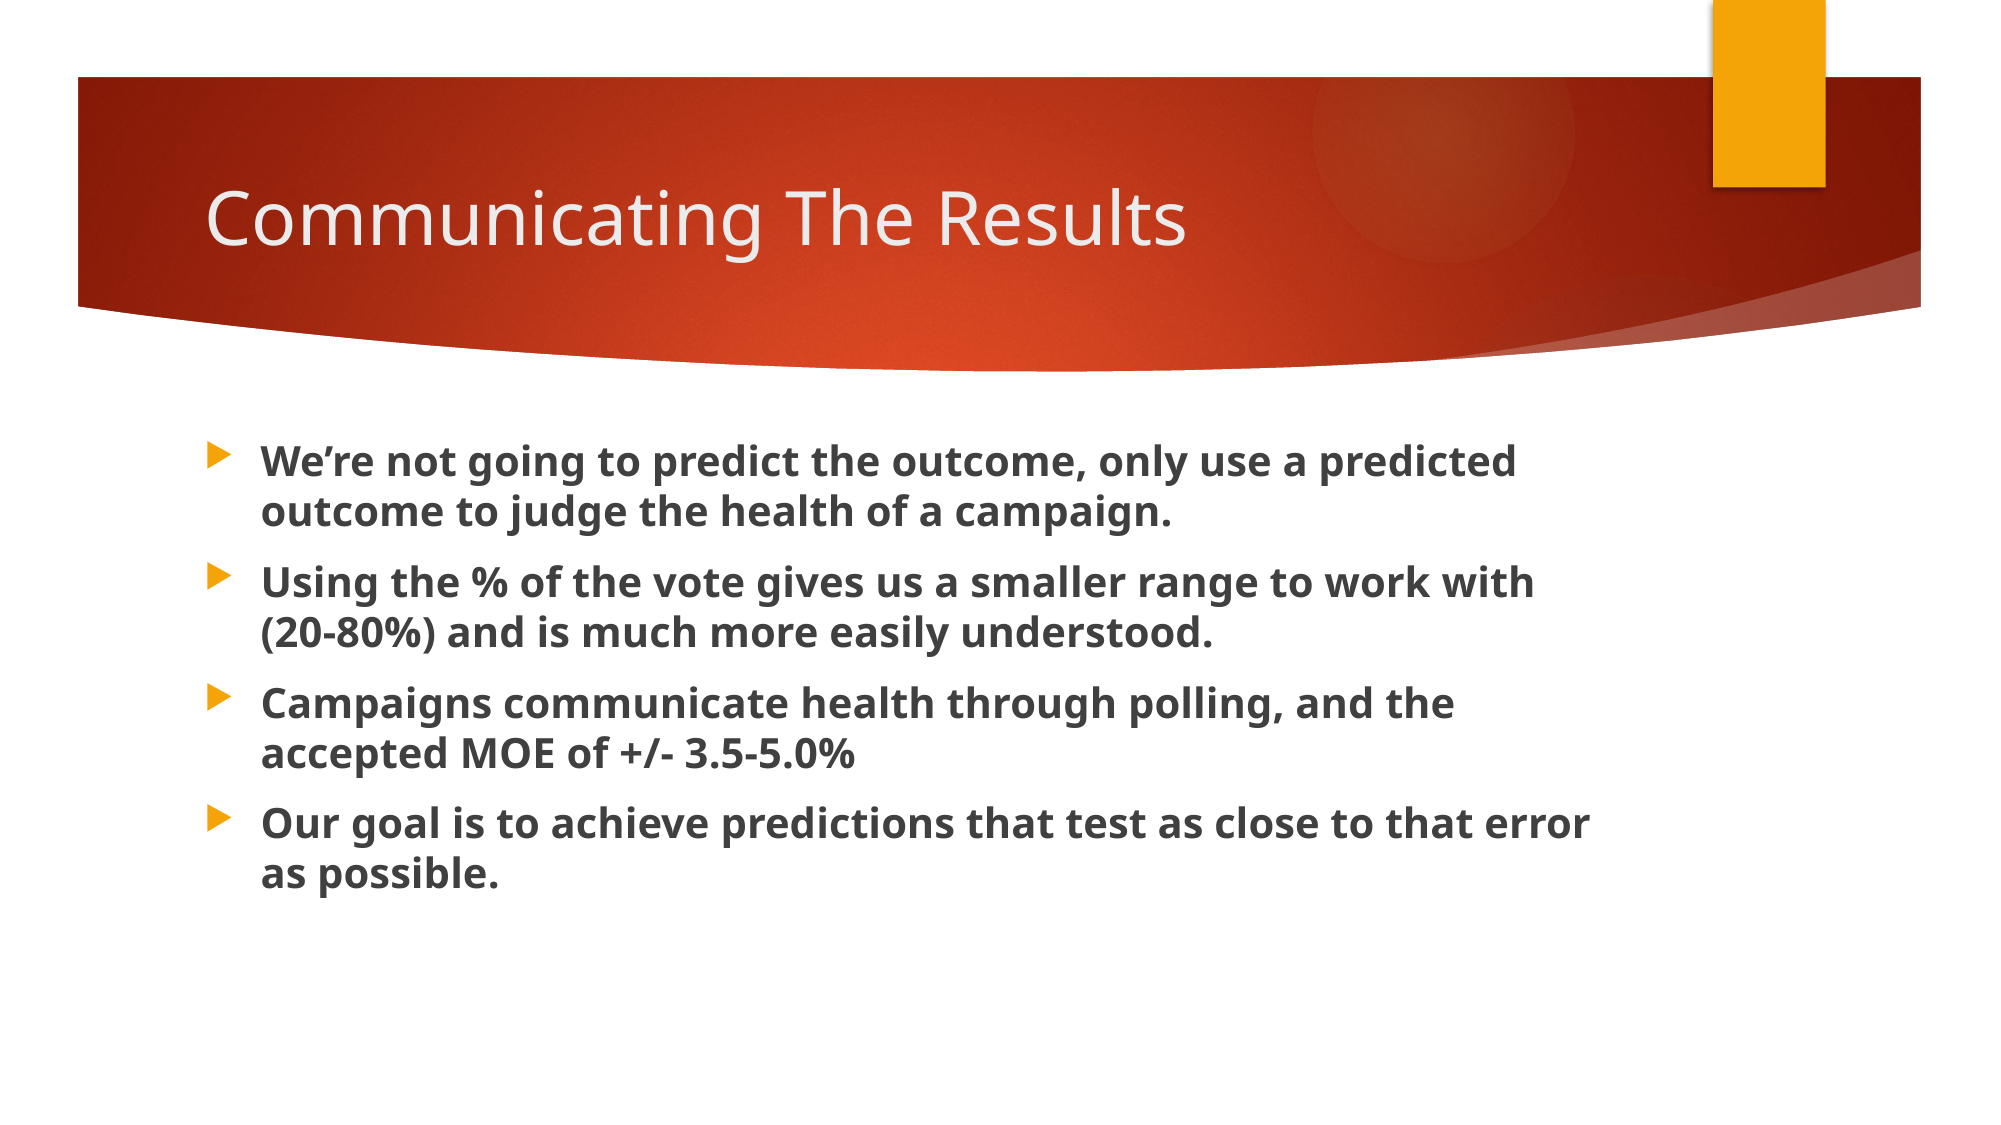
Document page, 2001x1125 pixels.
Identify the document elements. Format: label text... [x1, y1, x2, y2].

list We’re not going to predict the outcome, only use a predicted outcome to judge the health of a campaign. Using the % of the vote gives us a smaller range to work with (20-80%) and is much more easily understood. Campaigns communicate health through polling, and the accepted MOE of +/- 3.5-5.0% Our goal is to achieve predictions that test as close to that error as possible. [189, 427, 1627, 988]
title Communicating The Results [189, 155, 1627, 275]
